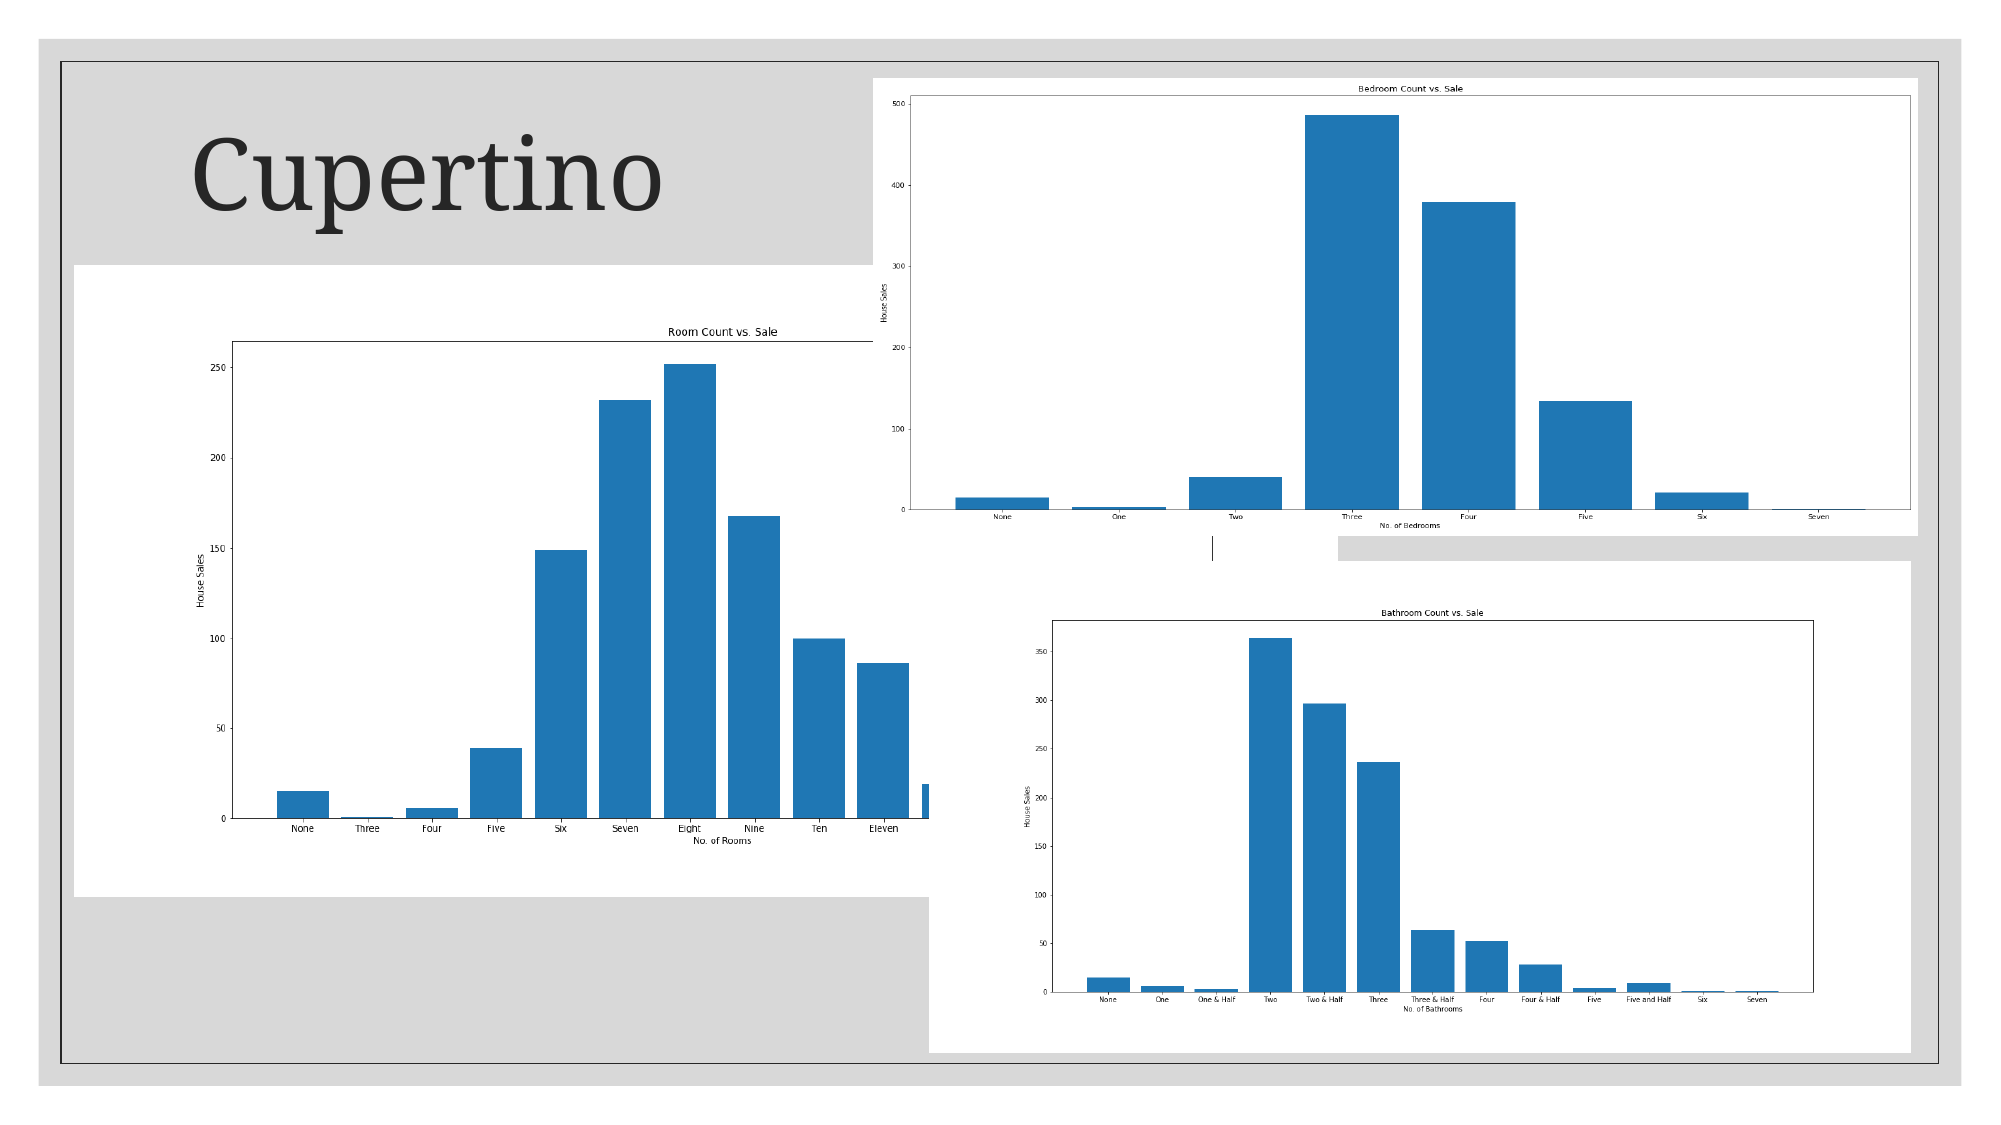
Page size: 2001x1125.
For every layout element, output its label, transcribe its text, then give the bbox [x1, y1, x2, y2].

picture [929, 561, 1911, 1053]
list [74, 265, 1338, 897]
title Cupertino [174, 105, 867, 251]
picture [873, 78, 1918, 536]
